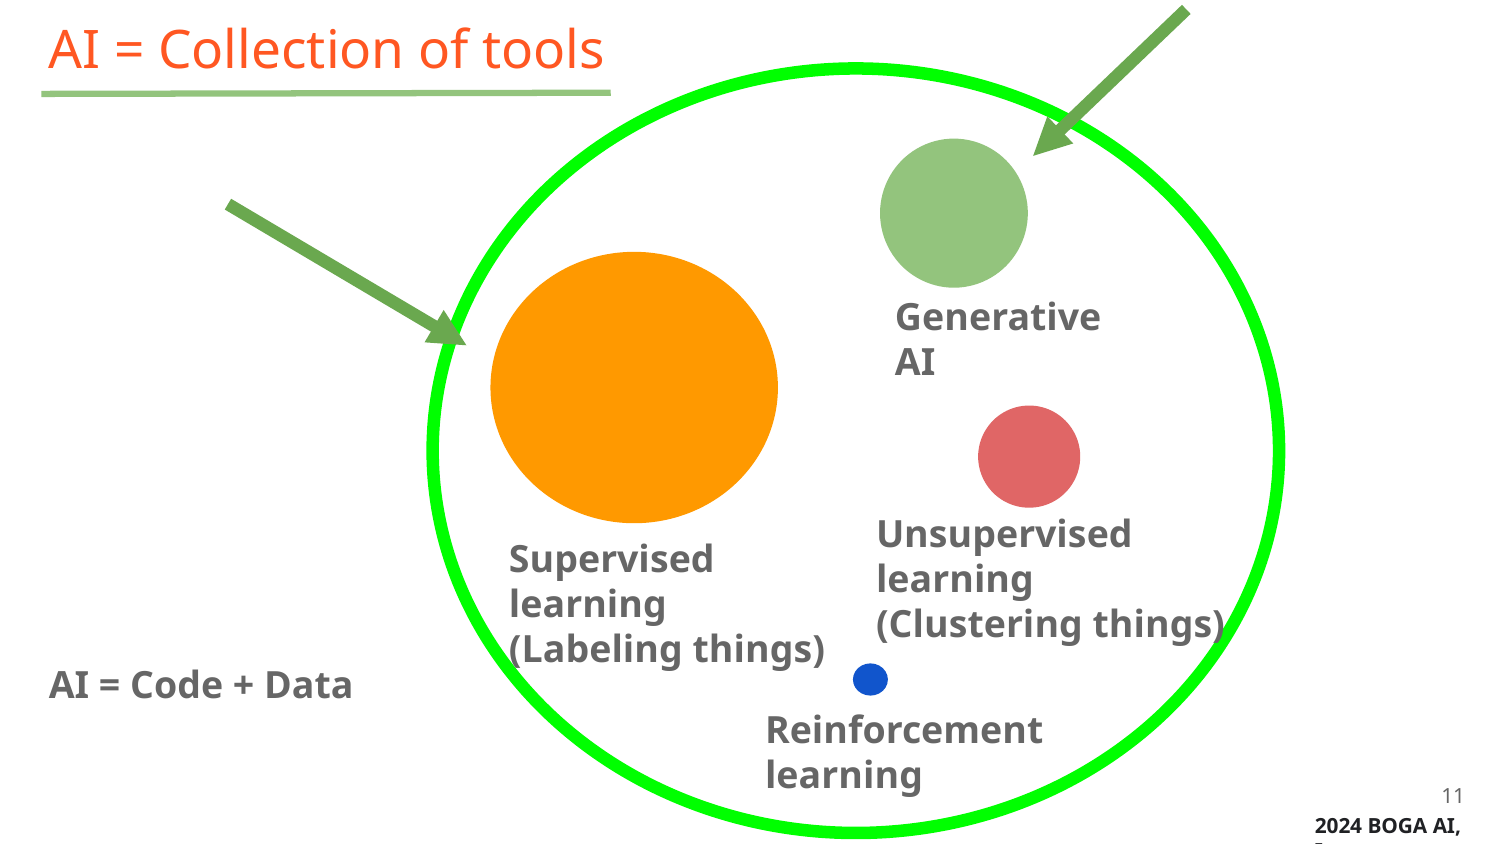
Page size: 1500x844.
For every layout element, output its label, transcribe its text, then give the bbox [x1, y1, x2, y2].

text_box [432, 68, 1280, 833]
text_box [227, 203, 467, 346]
text_box Generative AI [879, 278, 1153, 358]
title AI = Collection of tools [33, 0, 1432, 94]
text_box [880, 138, 1028, 278]
text_box Reinforcement learning [749, 691, 1081, 794]
text_box [490, 251, 778, 520]
text_box [978, 405, 1081, 495]
text_box Supervised learning (Labeling things) [494, 520, 861, 623]
text_box AI = Code + Data [33, 646, 377, 714]
text_box [357, 354, 453, 413]
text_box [1032, 9, 1187, 156]
slide_number ‹#› [1389, 764, 1480, 830]
text_box [562, 623, 862, 672]
text_box [852, 663, 888, 691]
text_box Unsupervised learning (Clustering things) [861, 495, 1297, 623]
text_box 2024 BOGA AI, Inc. [1299, 797, 1500, 844]
